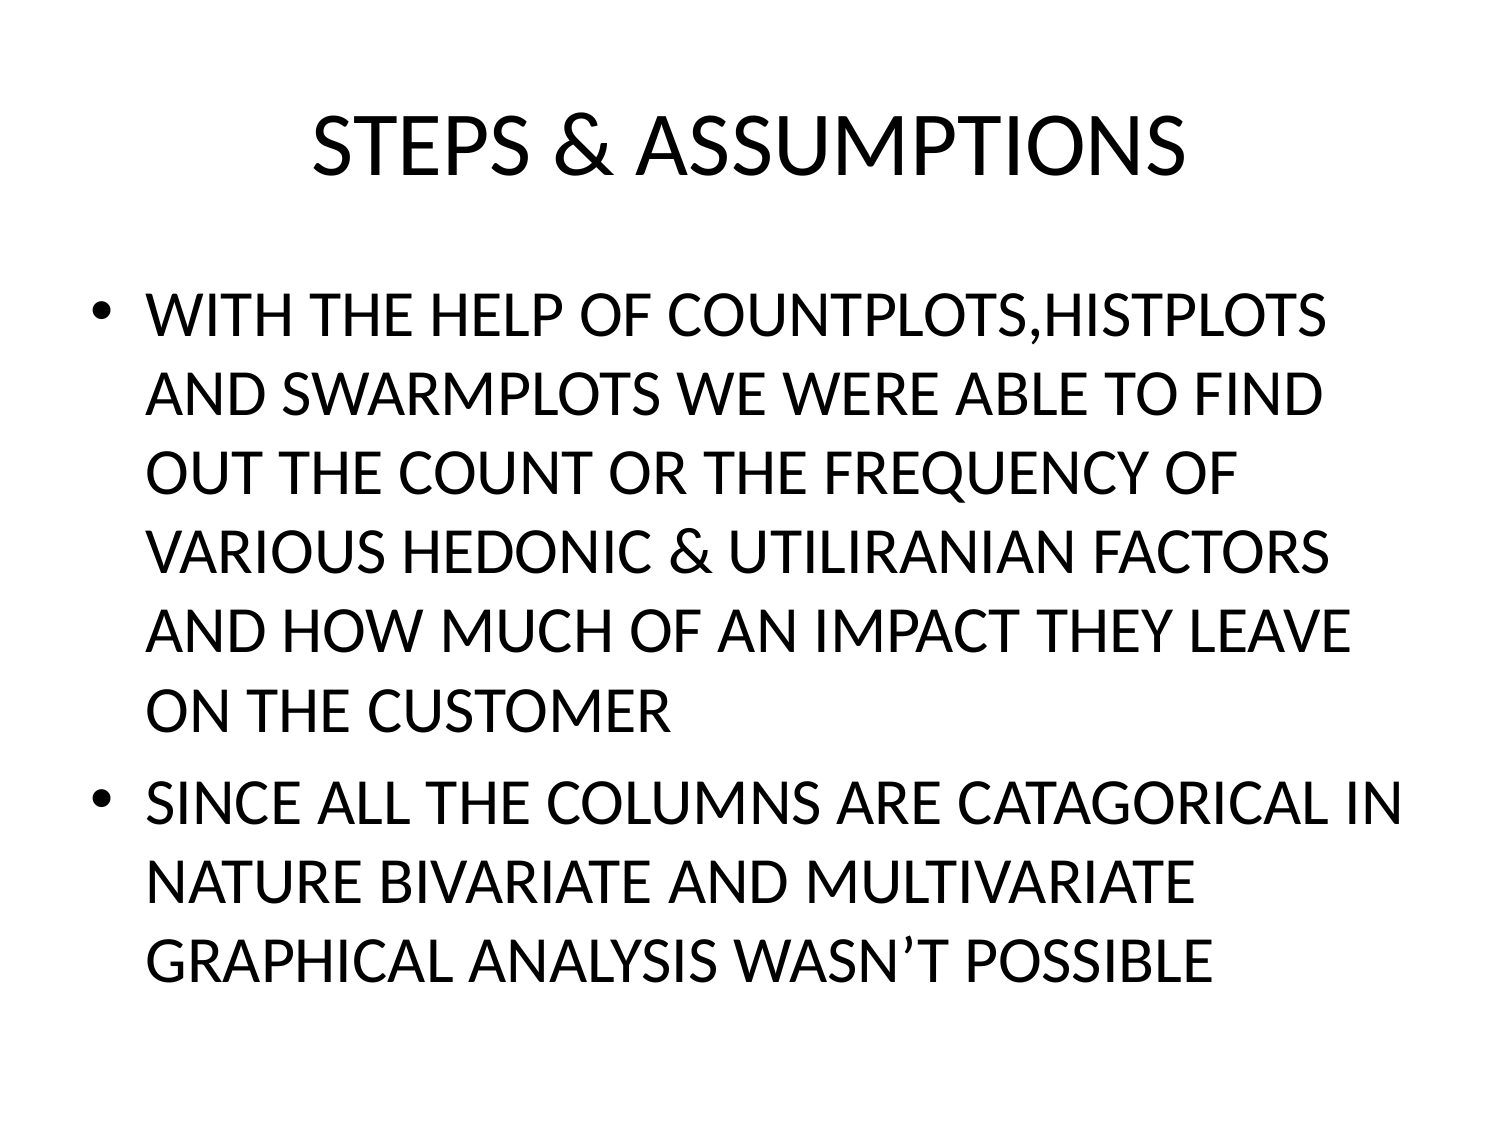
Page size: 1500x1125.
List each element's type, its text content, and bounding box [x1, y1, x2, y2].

title STEPS & ASSUMPTIONS [75, 45, 1425, 233]
list WITH THE HELP OF COUNTPLOTS,HISTPLOTS AND SWARMPLOTS WE WERE ABLE TO FIND OUT THE COUNT OR THE FREQUENCY OF VARIOUS HEDONIC & UTILIRANIAN FACTORS AND HOW MUCH OF AN IMPACT THEY LEAVE ON THE CUSTOMER SINCE ALL THE COLUMNS ARE CATAGORICAL IN NATURE BIVARIATE AND MULTIVARIATE GRAPHICAL ANALYSIS WASN’T POSSIBLE [75, 262, 1425, 1005]
